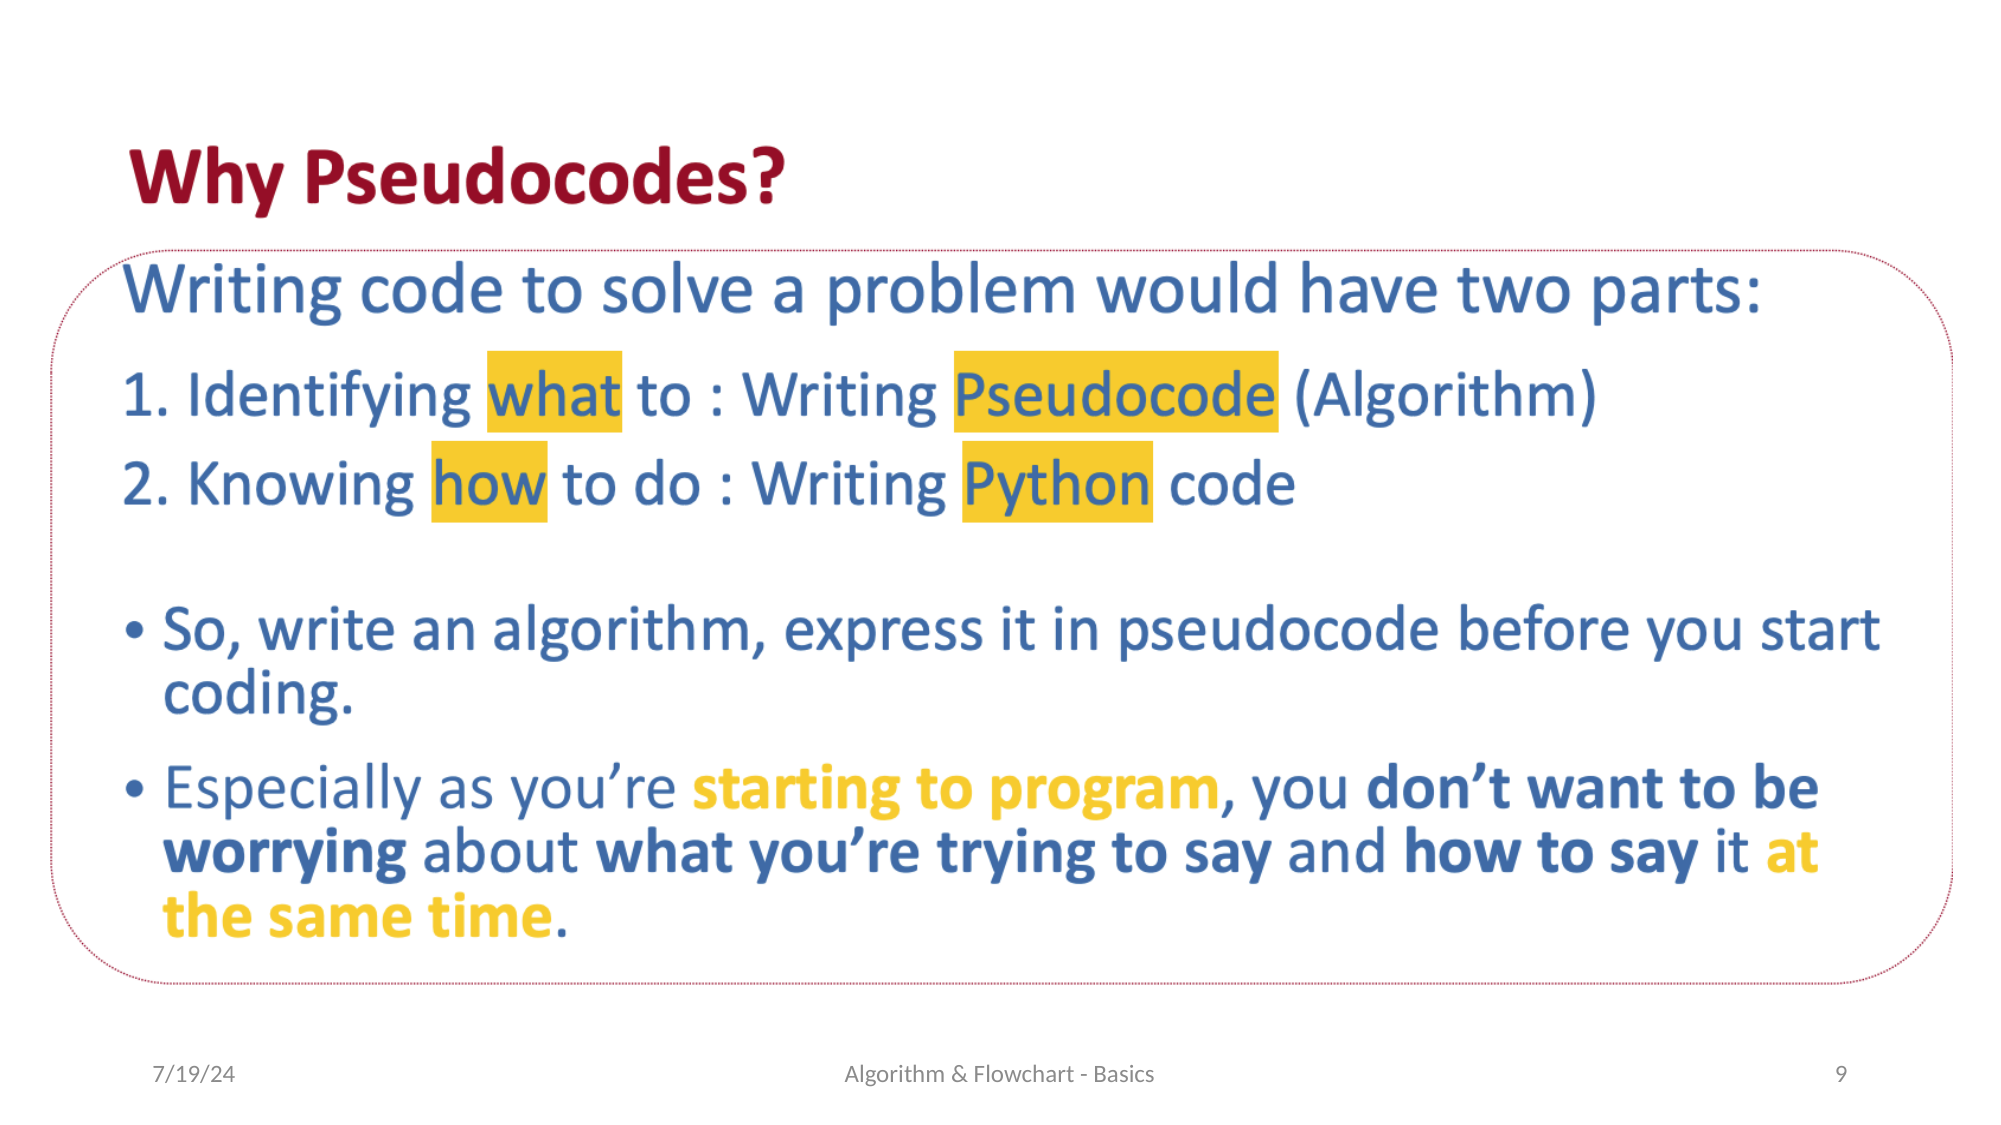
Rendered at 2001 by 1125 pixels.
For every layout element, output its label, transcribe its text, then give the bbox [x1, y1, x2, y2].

footer Algorithm & Flowchart - Basics [662, 1042, 1338, 1103]
picture [50, 118, 1953, 997]
slide_number 9 [1412, 1042, 1863, 1103]
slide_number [137, 1042, 588, 1103]
